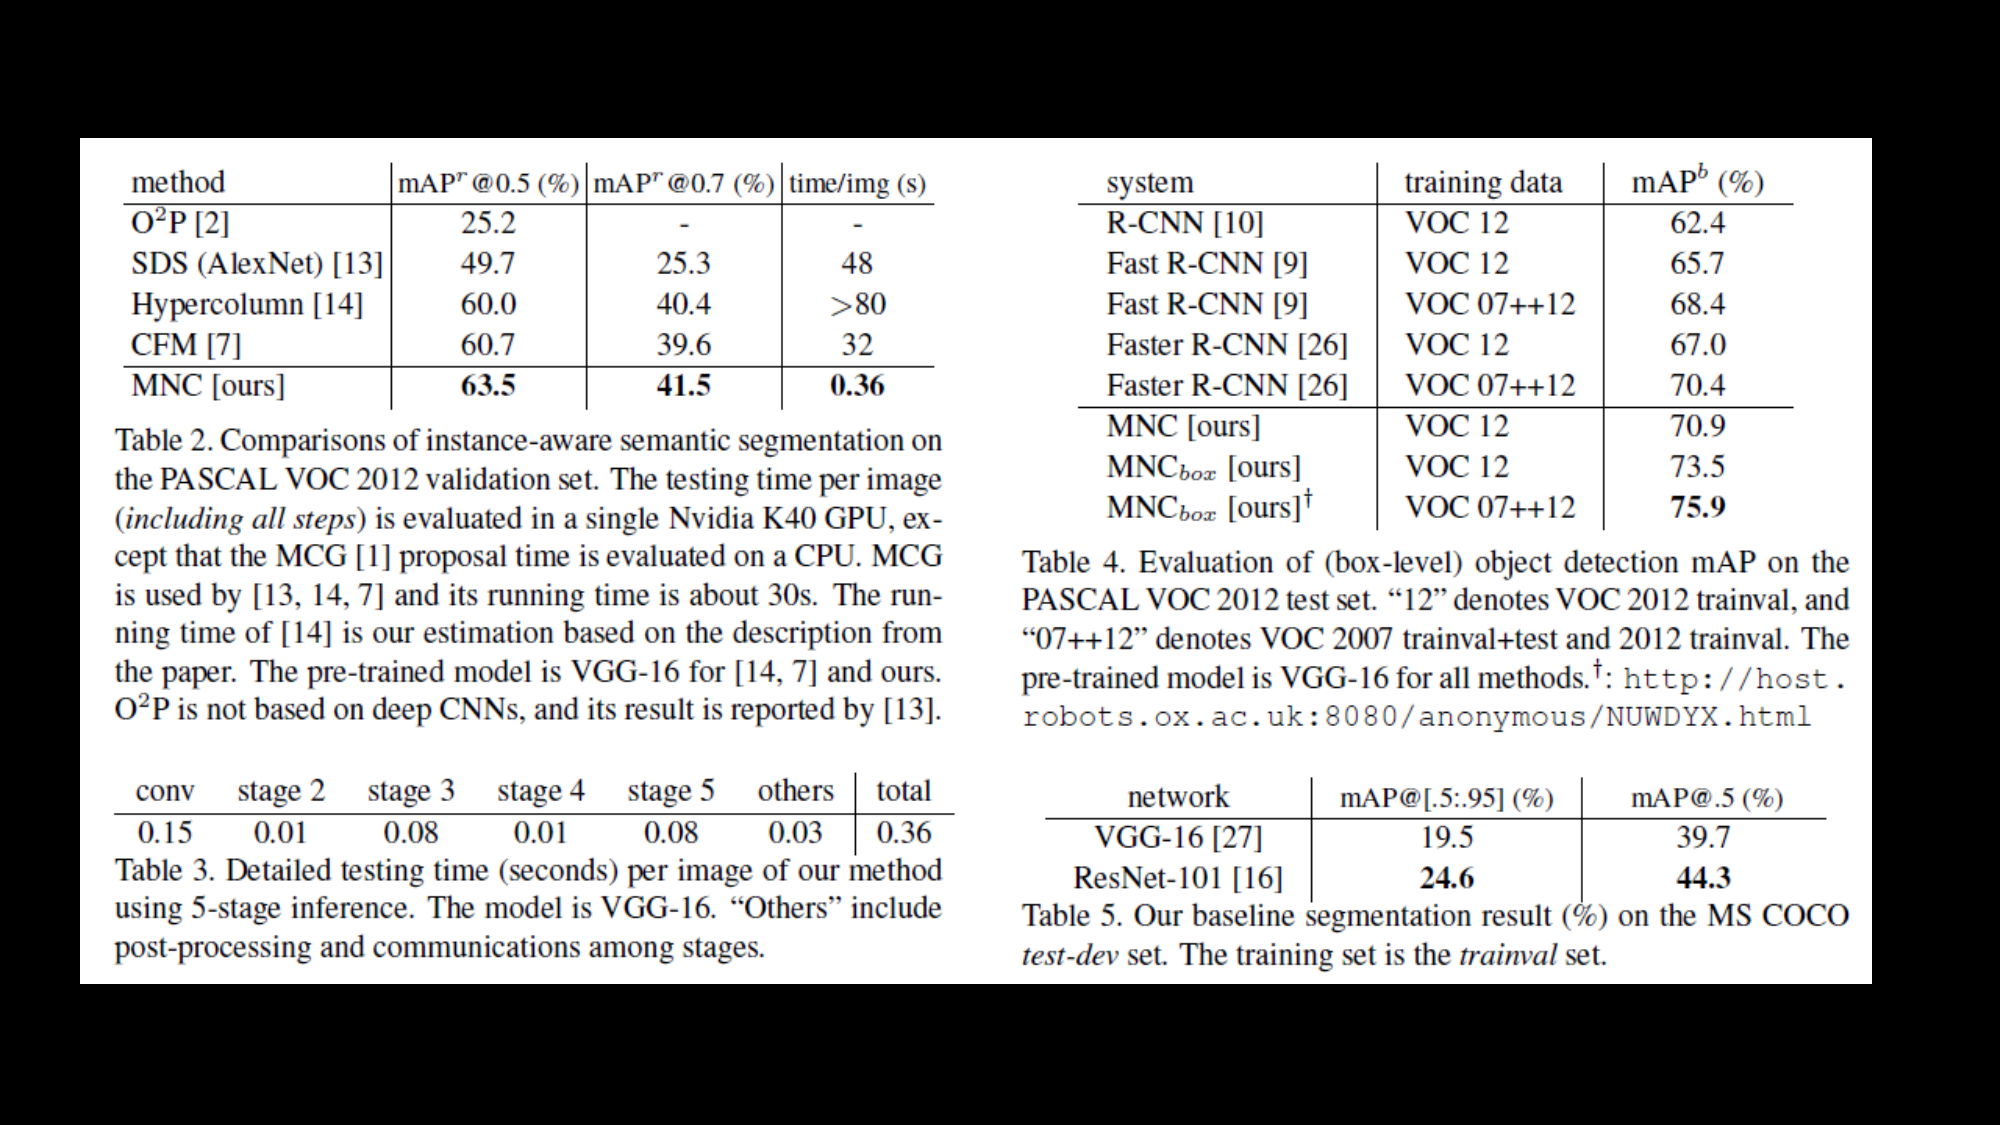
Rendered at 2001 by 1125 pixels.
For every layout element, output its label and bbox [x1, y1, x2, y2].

picture [79, 138, 1872, 984]
